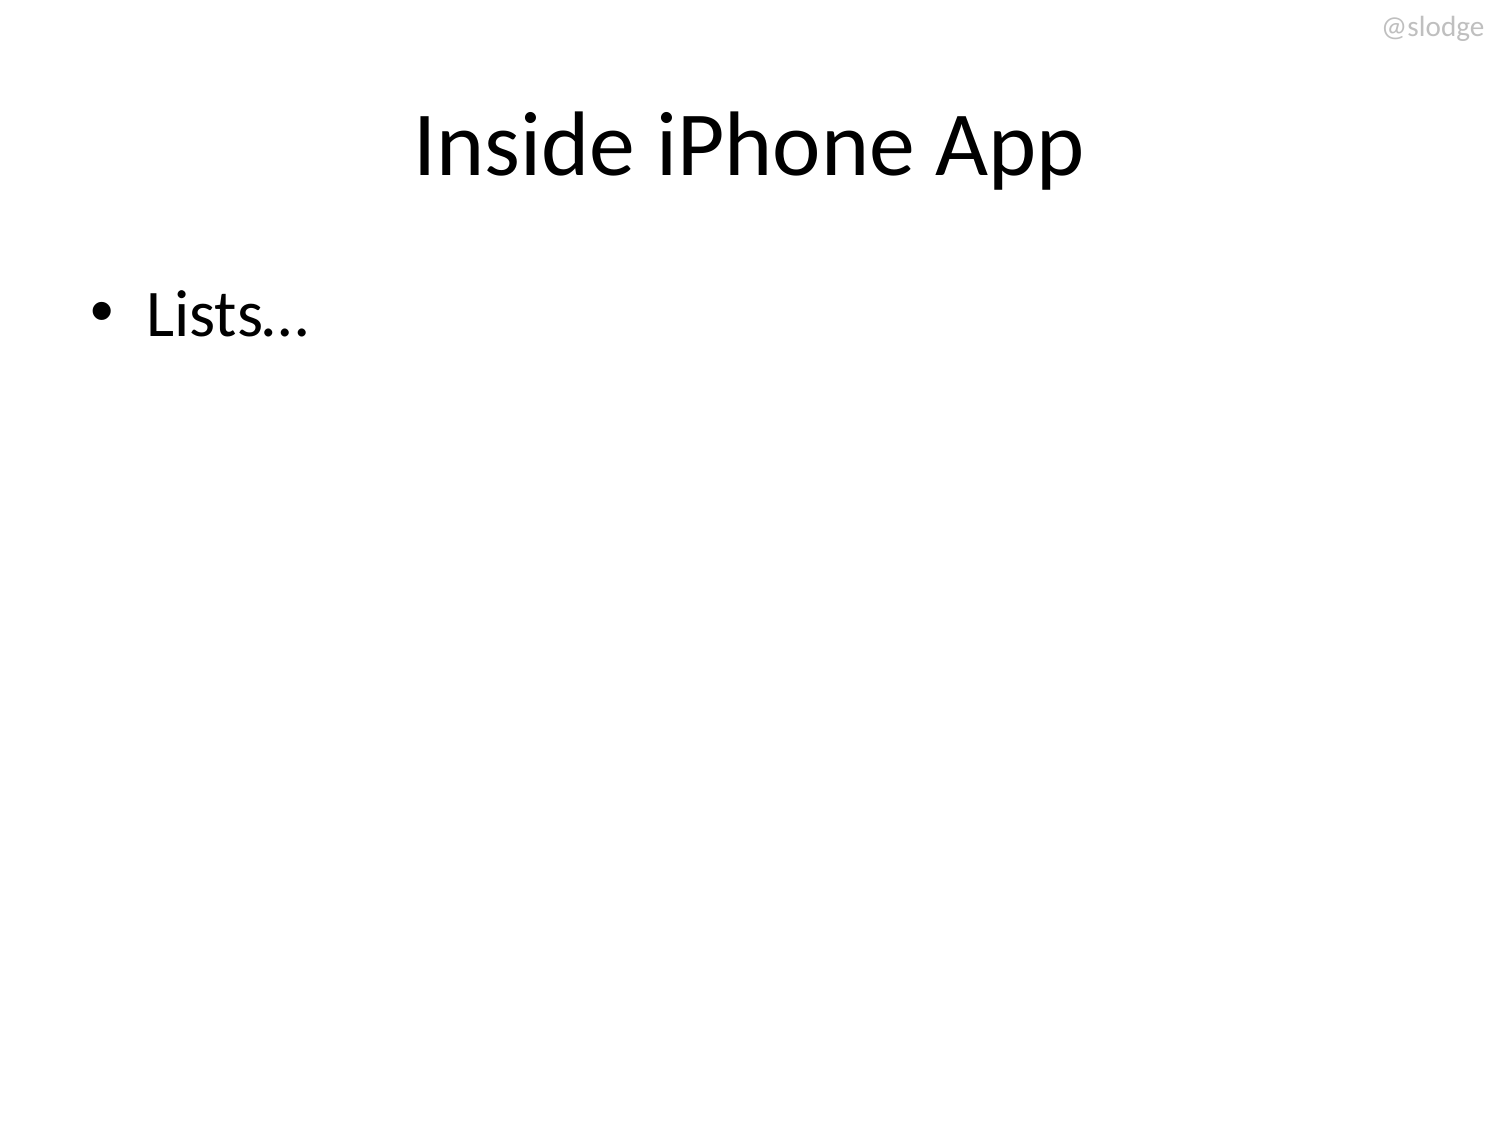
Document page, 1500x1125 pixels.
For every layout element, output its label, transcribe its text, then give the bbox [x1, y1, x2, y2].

list Lists… [75, 262, 1425, 1005]
title Inside iPhone App [75, 45, 1425, 233]
